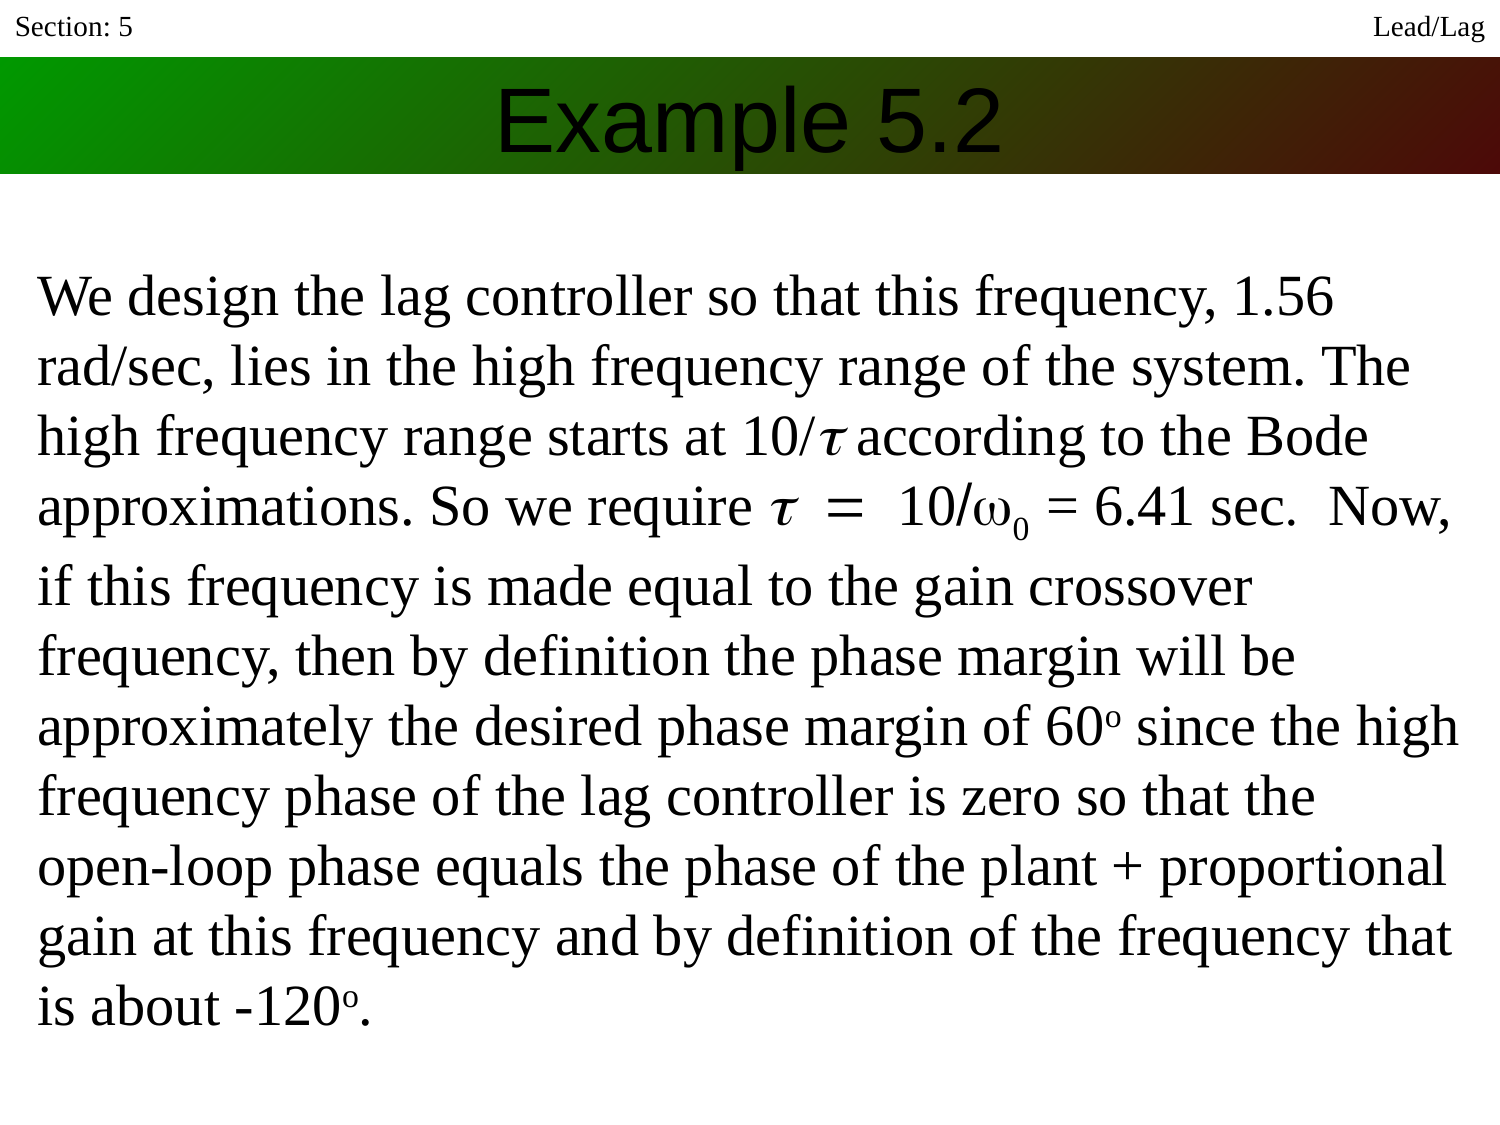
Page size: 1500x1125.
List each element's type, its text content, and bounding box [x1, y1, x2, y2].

text_box Example 5.2 [112, 21, 1388, 210]
text_box [0, 57, 112, 174]
text_box We design the lag controller so that this frequency, 1.56 rad/sec, lies in the high frequency range of the system. The high frequency range starts at 10/t according to the Bode approximations. So we require t = 10/w0 = 6.41 sec. Now, if this frequency is made equal to the gain crossover frequency, then by definition the phase margin will be approximately the desired phase margin of 60o since the high frequency phase of the lag controller is zero so that the open-loop phase equals the phase of the plant + proportional gain at this frequency and by definition of the frequency that is about -120o. [22, 250, 1478, 1045]
text_box [1388, 57, 1500, 174]
text_box Section: 5 [0, 0, 266, 50]
text_box Lead/Lag [1143, 0, 1500, 50]
